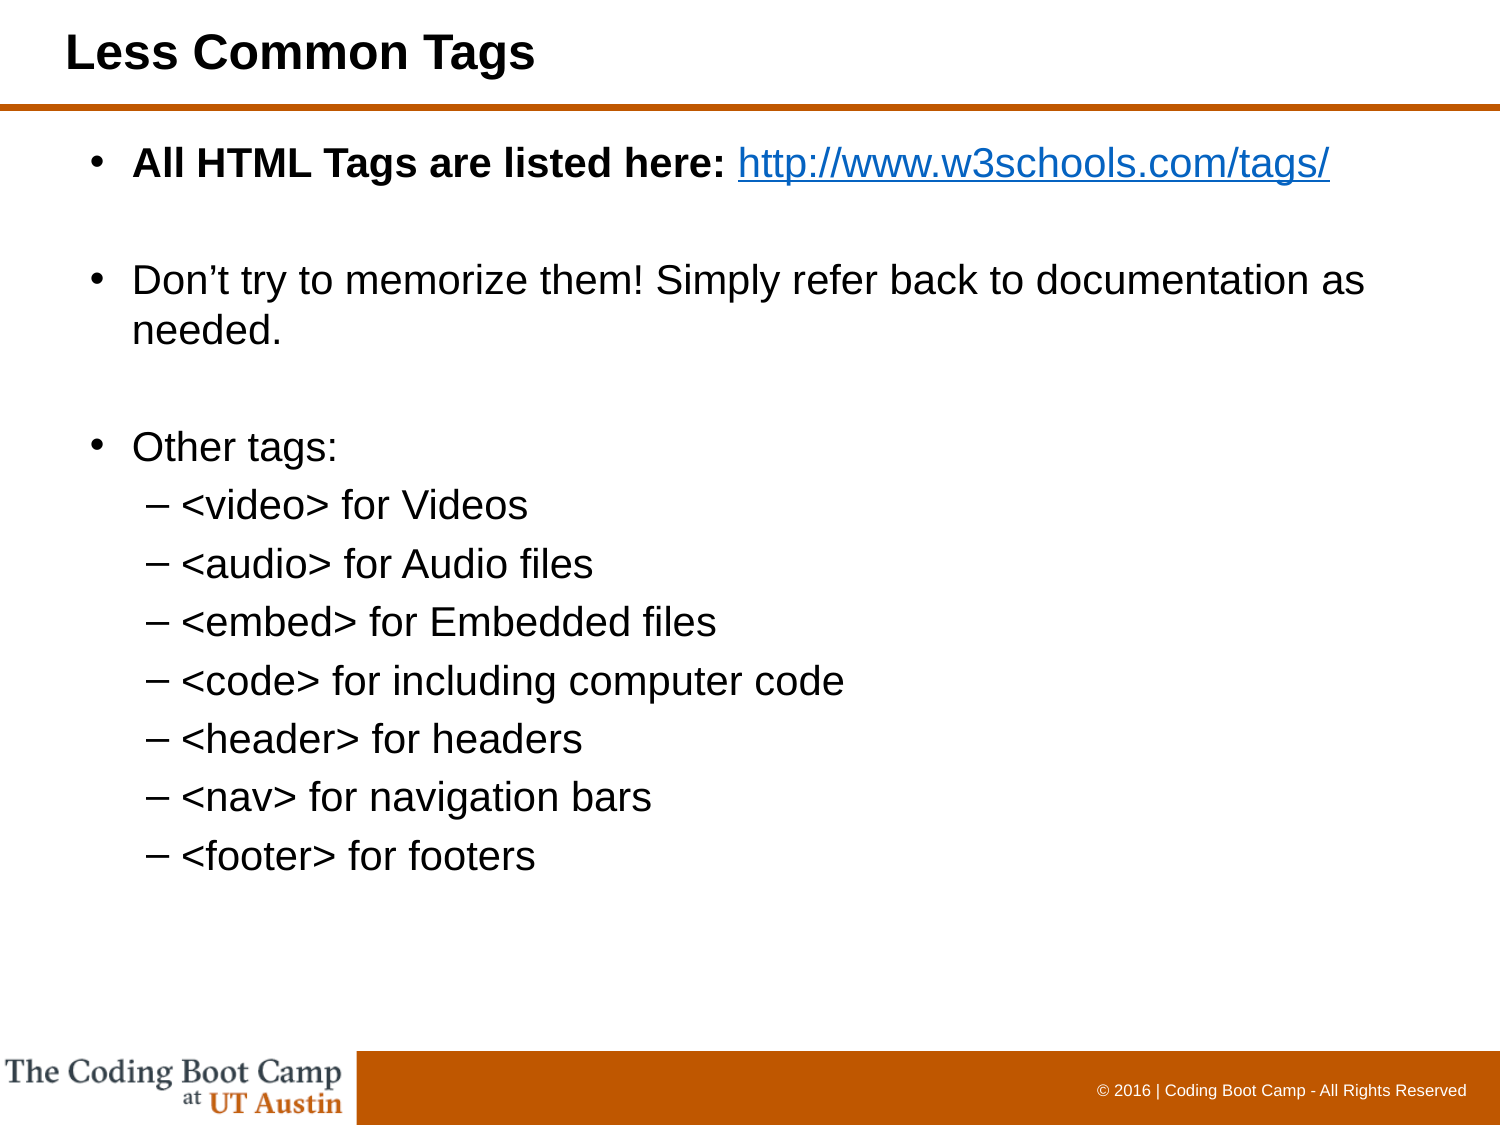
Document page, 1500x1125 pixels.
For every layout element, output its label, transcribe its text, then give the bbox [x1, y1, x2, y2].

picture [0, 1050, 357, 1125]
text_box All HTML Tags are listed here: http://www.w3schools.com/tags/ Don’t try to memorize them! Simply refer back to documentation as needed. Other tags: <video> for Videos <audio> for Audio files <embed> for Embedded files <code> for including computer code <header> for headers <nav> for navigation bars <footer> for footers [74, 128, 1500, 952]
title Less Common Tags [50, 0, 1175, 108]
